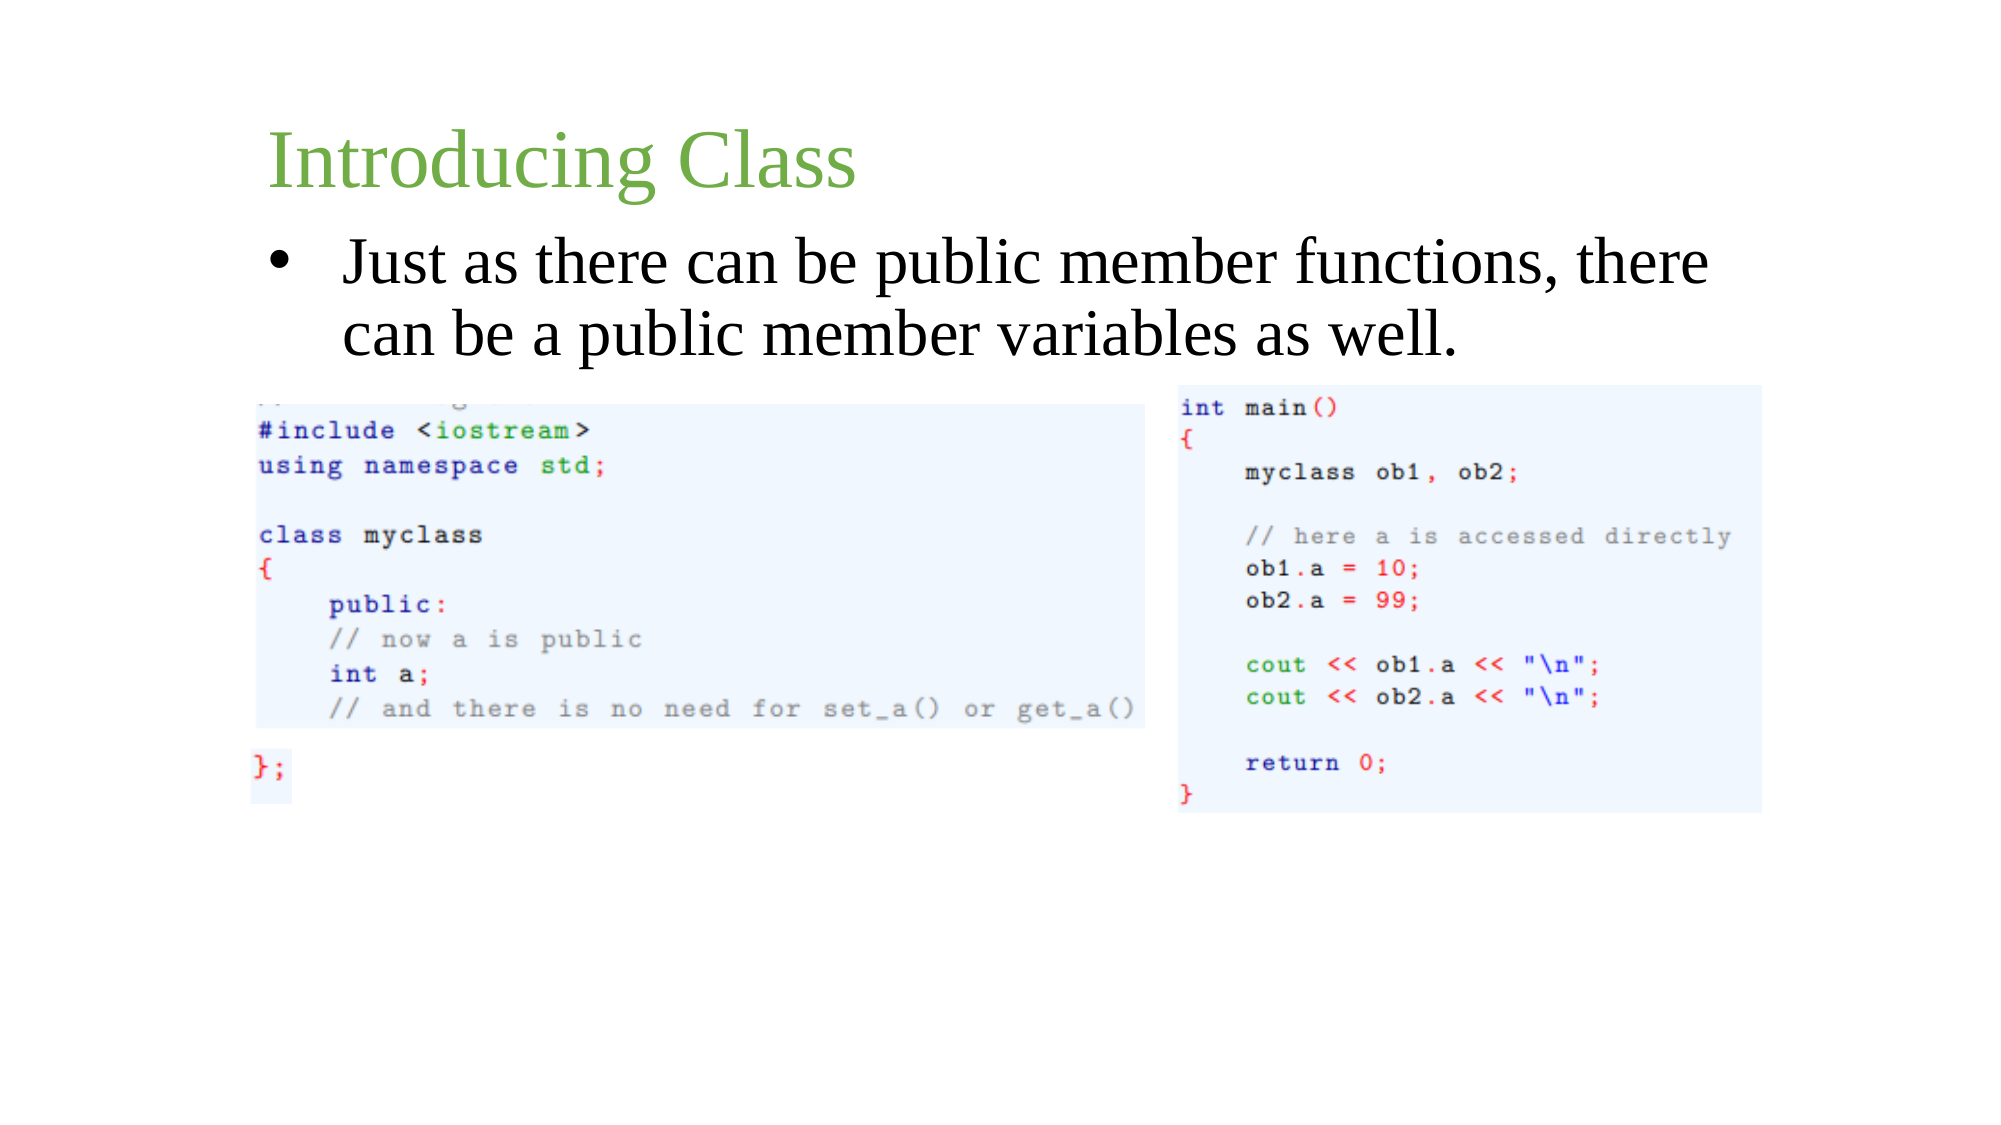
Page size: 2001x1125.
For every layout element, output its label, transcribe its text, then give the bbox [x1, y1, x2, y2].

picture [245, 404, 1145, 804]
subtitle Introducing Class Just as there can be public member functions, there can be a public member variables as well. [252, 108, 1753, 1055]
picture [1173, 385, 1762, 815]
